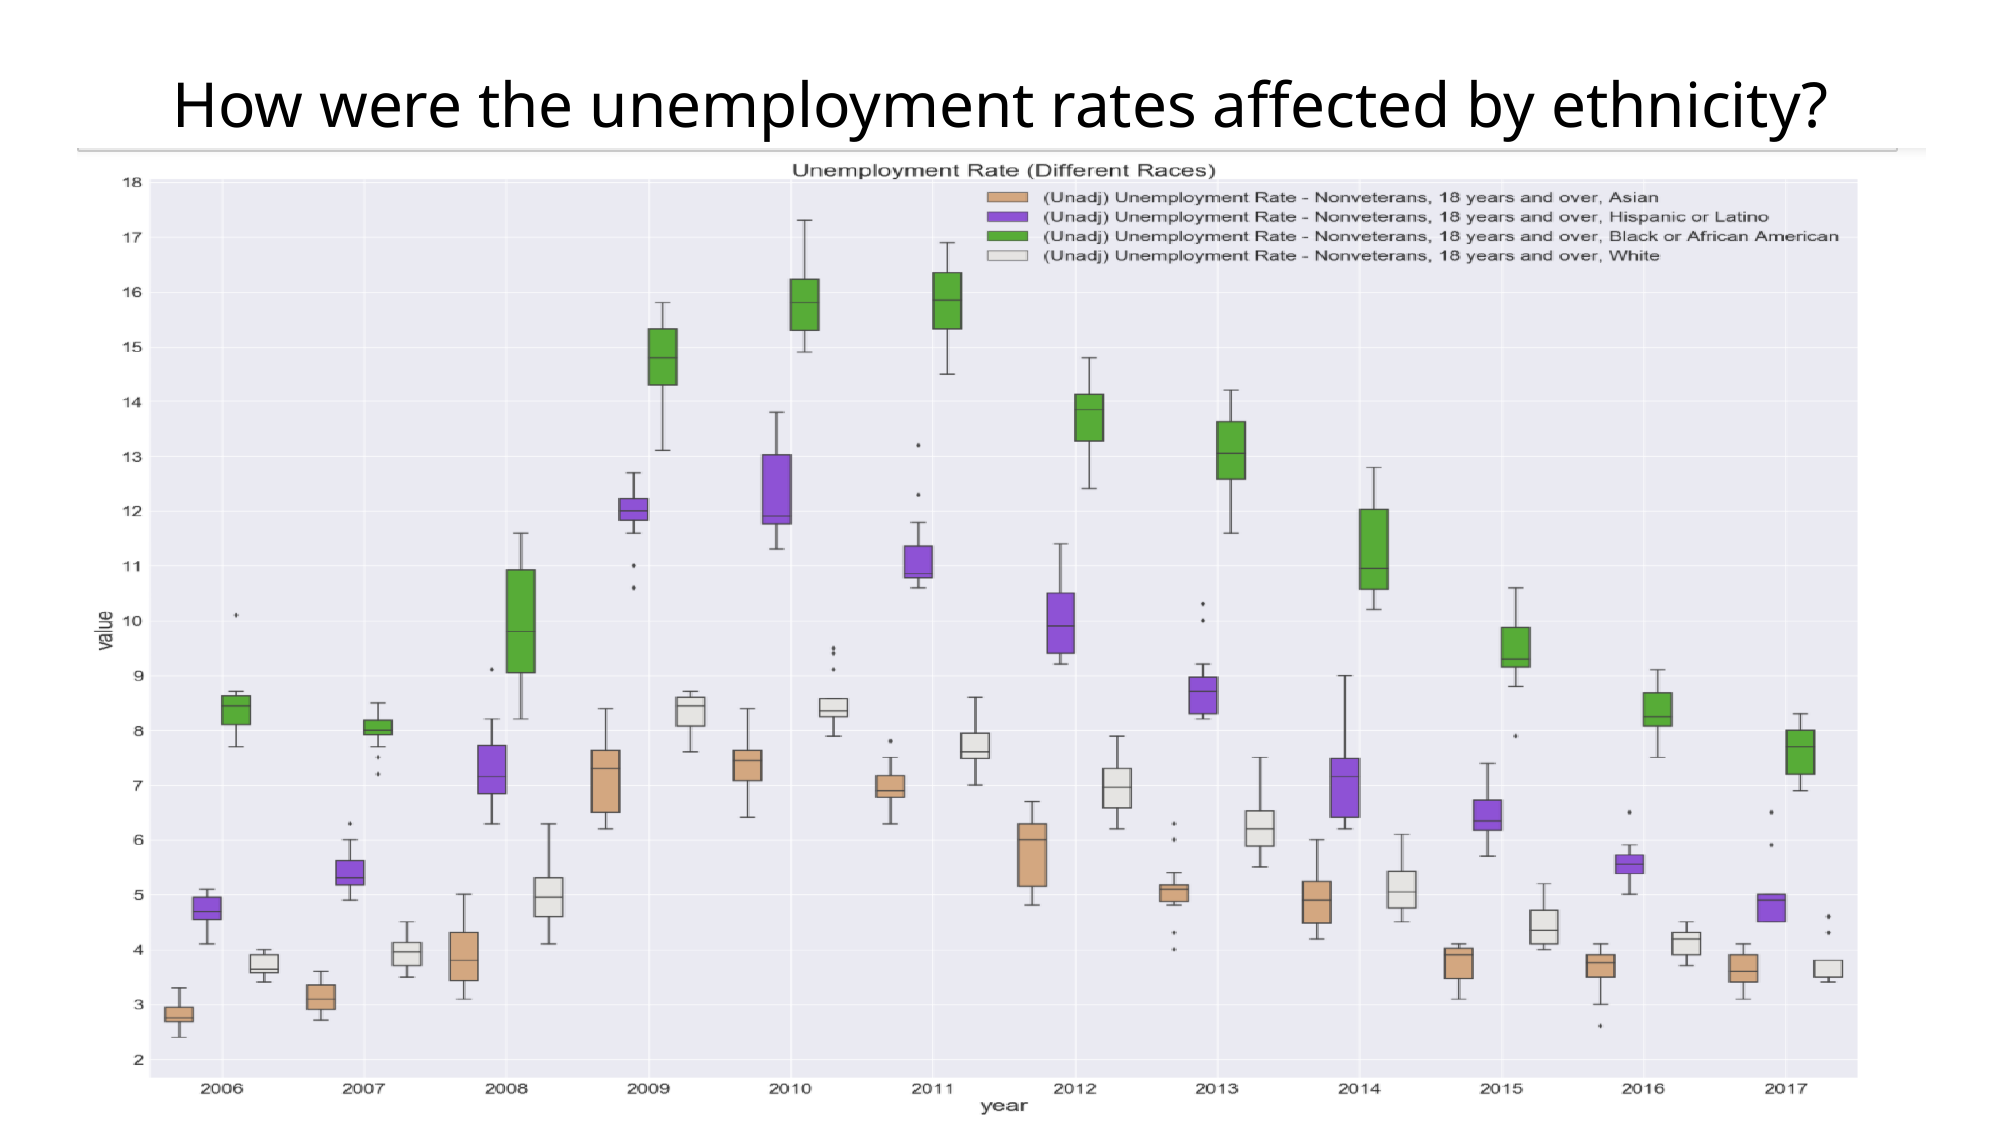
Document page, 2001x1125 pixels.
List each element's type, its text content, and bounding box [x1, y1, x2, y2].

picture [77, 148, 1926, 1125]
text_box How were the unemployment rates affected by ethnicity? [138, 2, 1864, 148]
